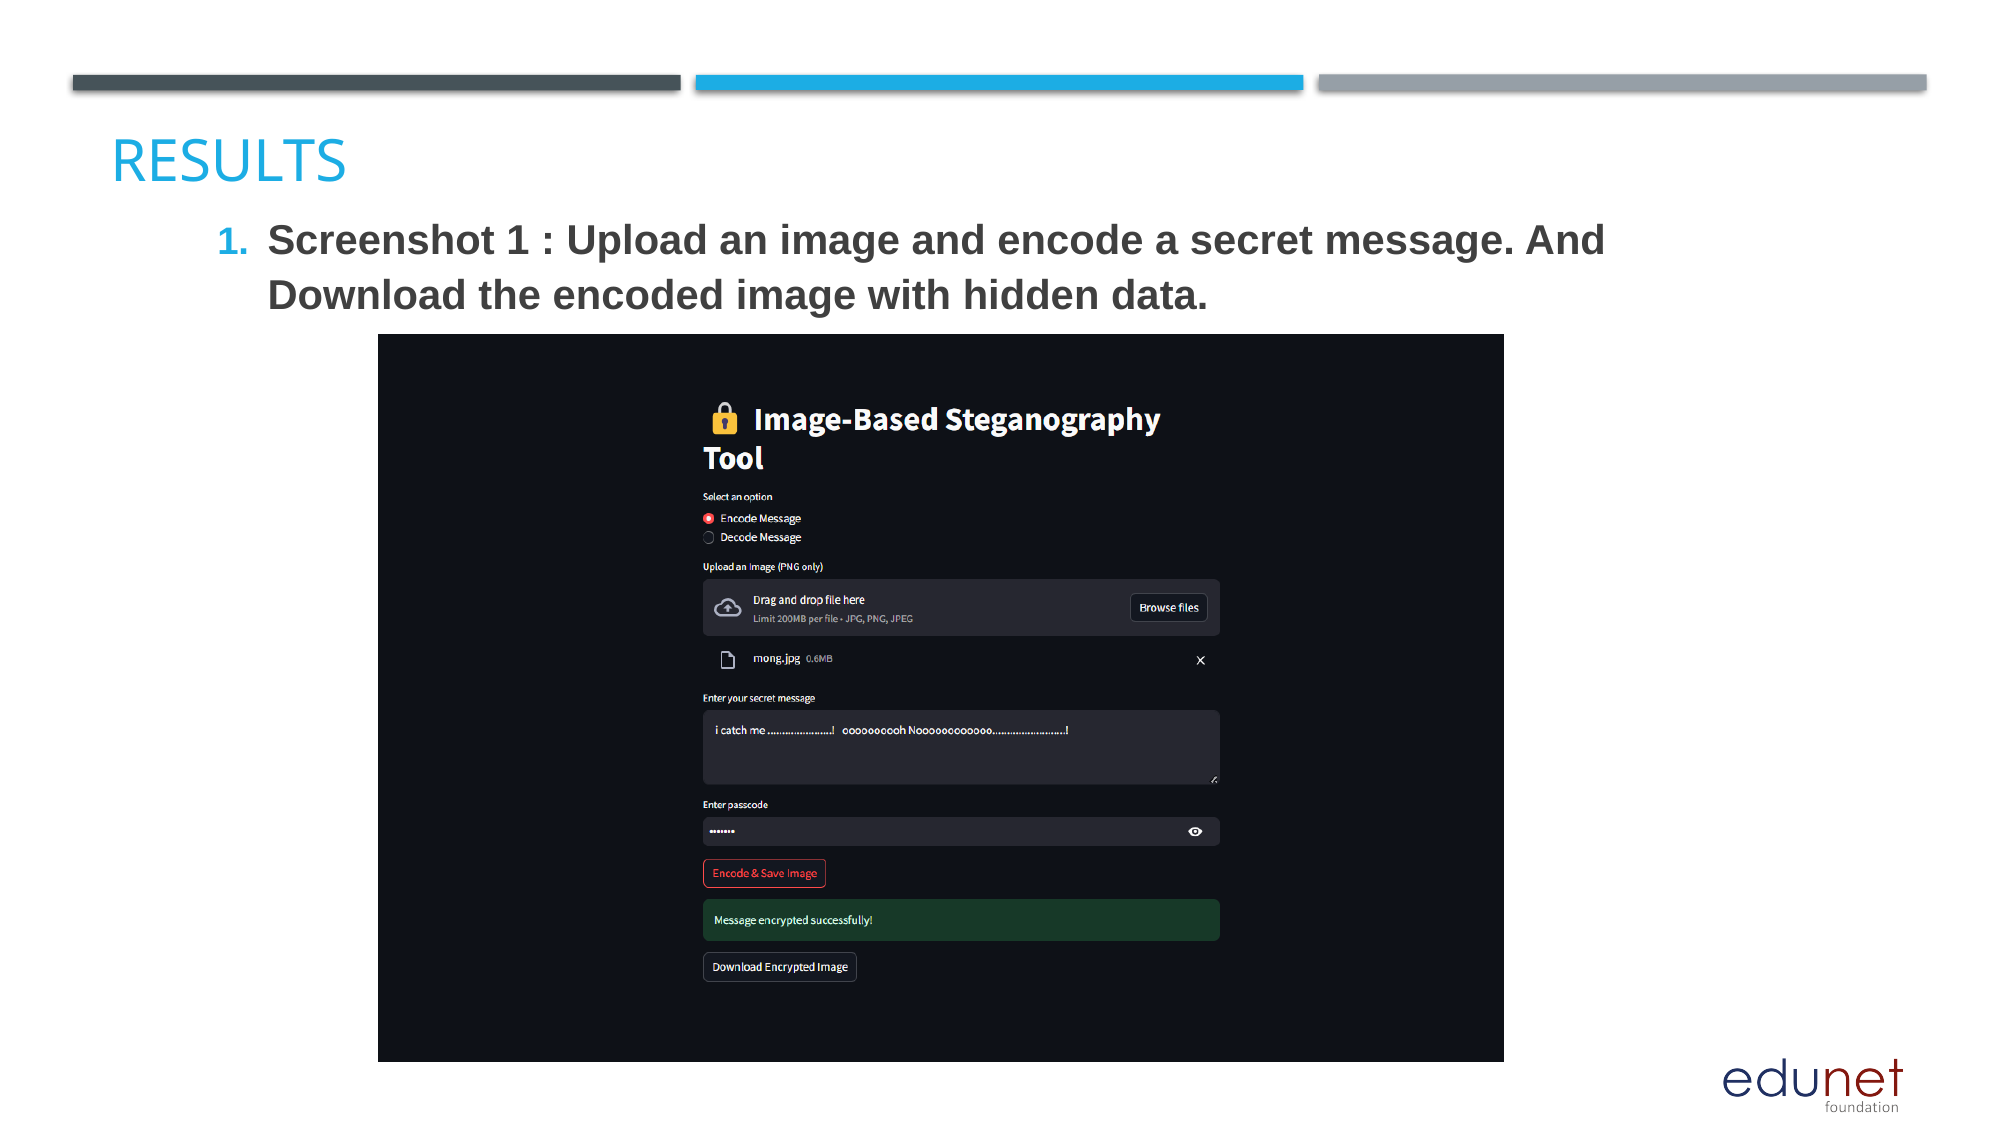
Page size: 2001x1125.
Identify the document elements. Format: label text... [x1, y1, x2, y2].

title Results [95, 119, 1905, 201]
list Screenshot 1 : Upload an image and encode a secret message. And Download the encoded image with hidden data. [202, 228, 1779, 962]
picture [1719, 1056, 1905, 1116]
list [377, 333, 1505, 1062]
